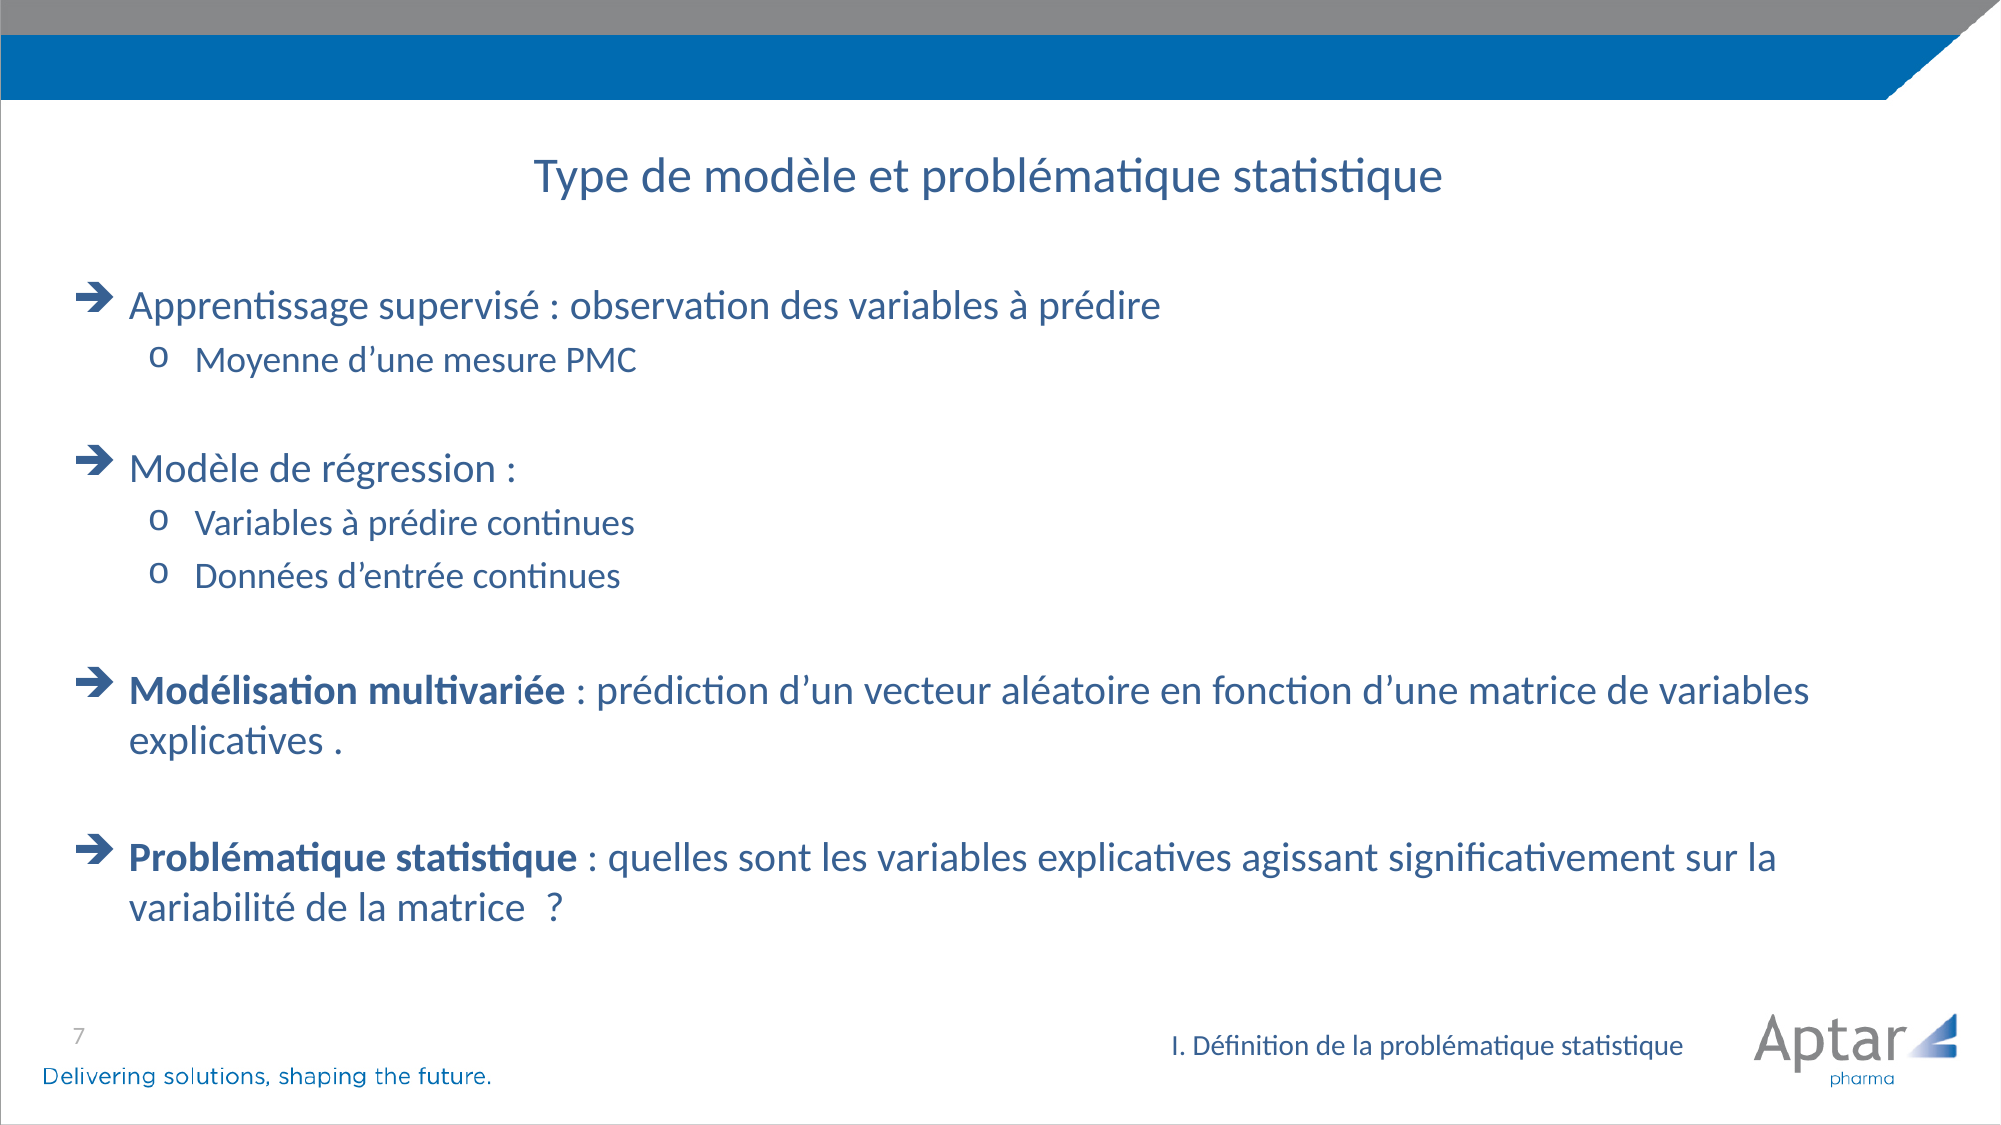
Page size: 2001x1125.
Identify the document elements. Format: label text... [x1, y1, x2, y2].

text_box Type de modèle et problématique statistique [82, 113, 1895, 232]
slide_number 7 [57, 1004, 161, 1065]
text_box I. Définition de la problématique statistique [1152, 1013, 1710, 1074]
picture [0, 0, 2001, 1125]
